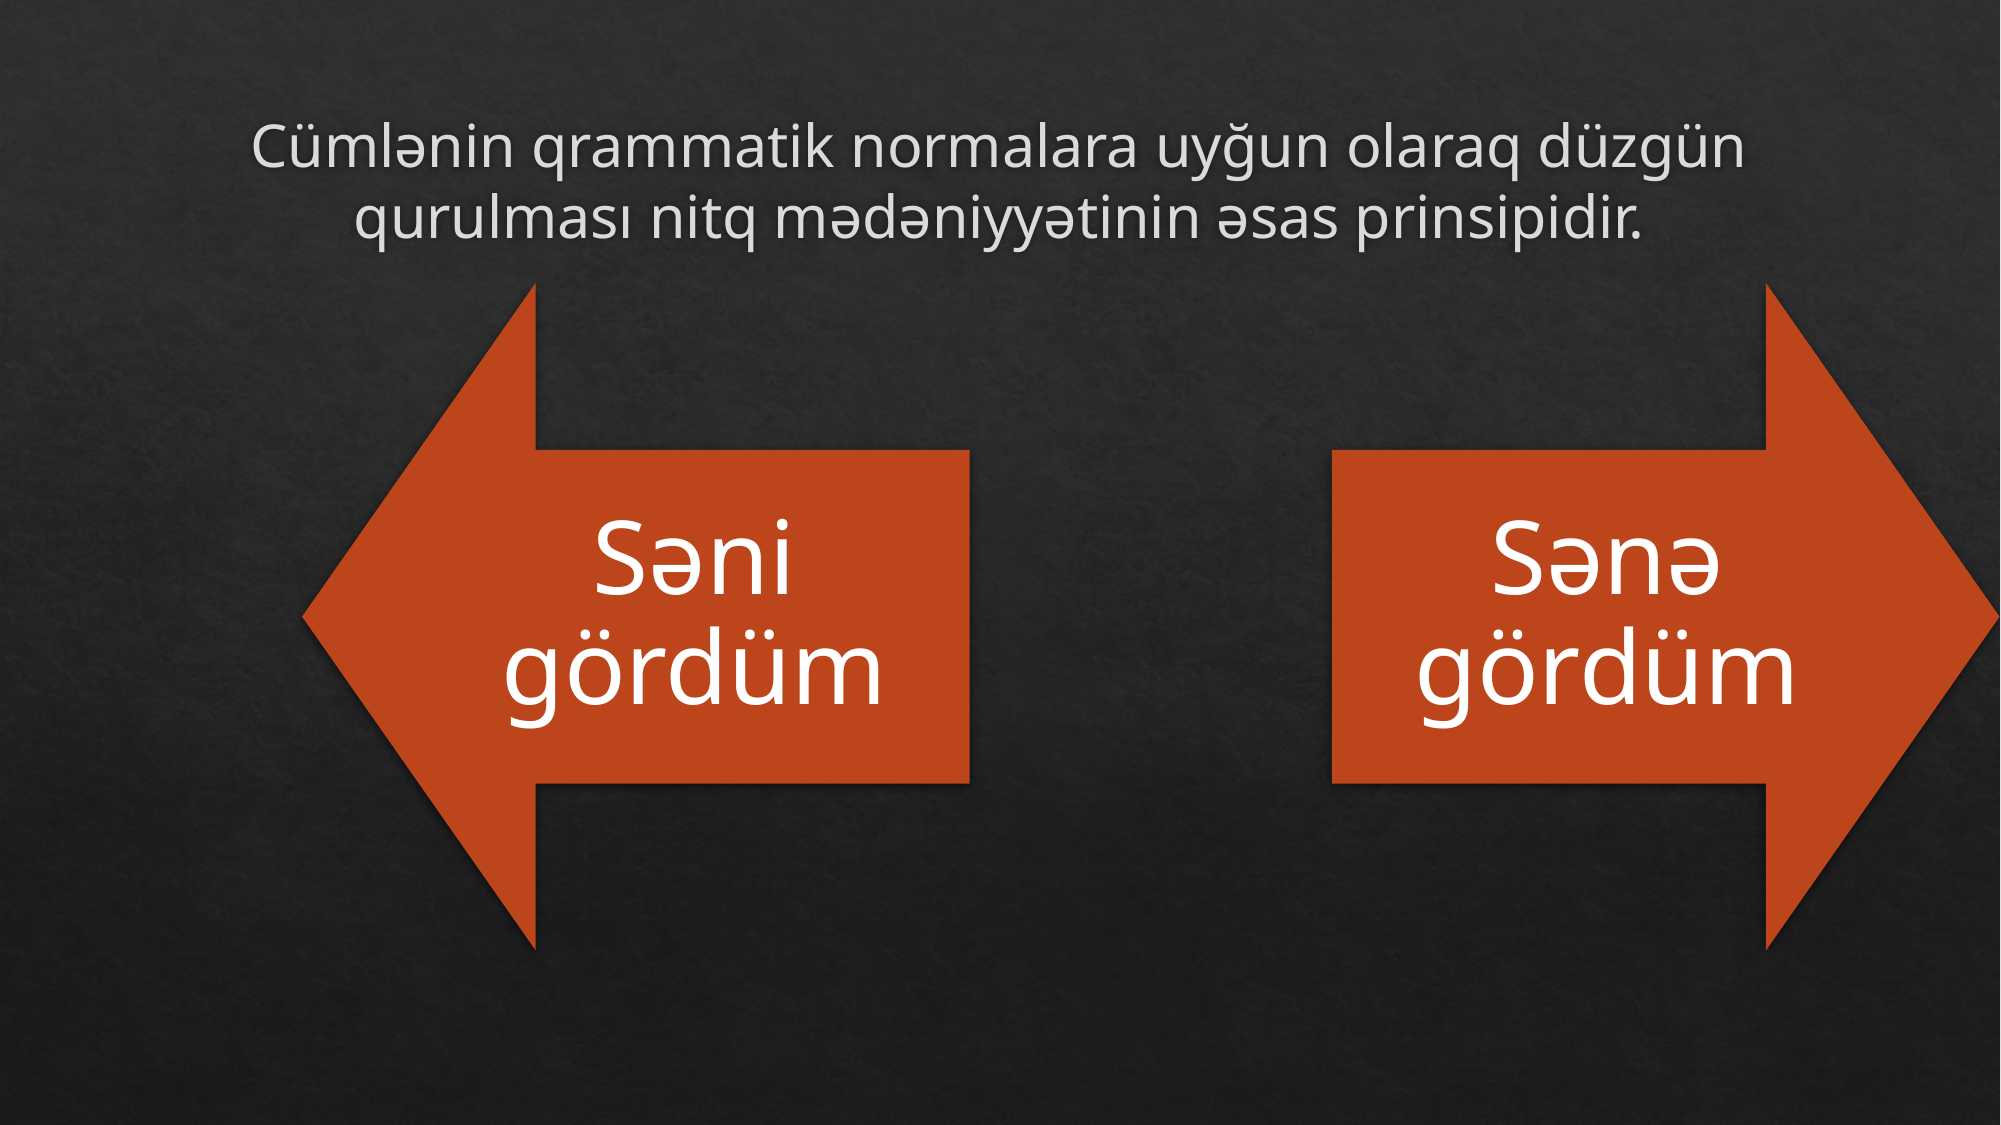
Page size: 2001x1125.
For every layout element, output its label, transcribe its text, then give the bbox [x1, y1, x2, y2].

title Cümlənin qrammatik normalara uyğun olaraq düzgün qurulması nitq mədəniyyətinin əsas prinsipidir. [149, 99, 1849, 260]
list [301, 282, 2000, 951]
